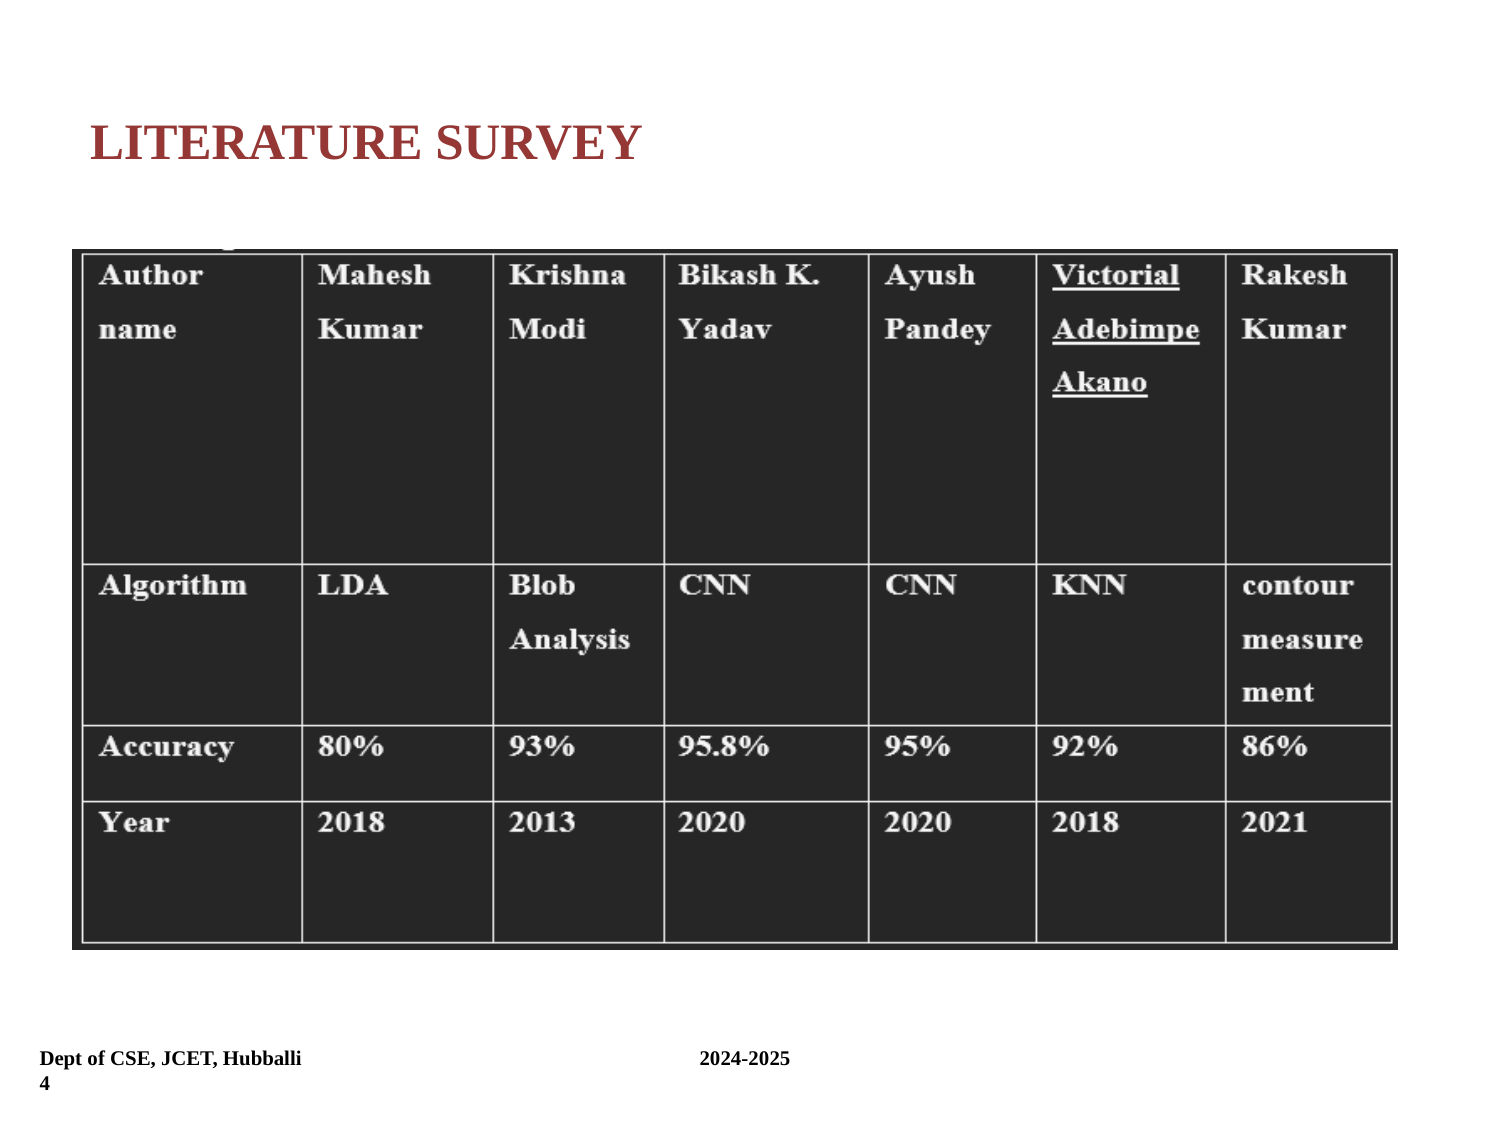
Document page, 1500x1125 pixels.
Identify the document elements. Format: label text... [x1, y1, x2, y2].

list [24, 262, 1463, 1005]
text_box Dept of CSE, JCET, Hubballi 2024-2025 4 [24, 1037, 1463, 1103]
title LITERATURE SURVEY [75, 45, 1425, 233]
picture [72, 249, 1398, 951]
